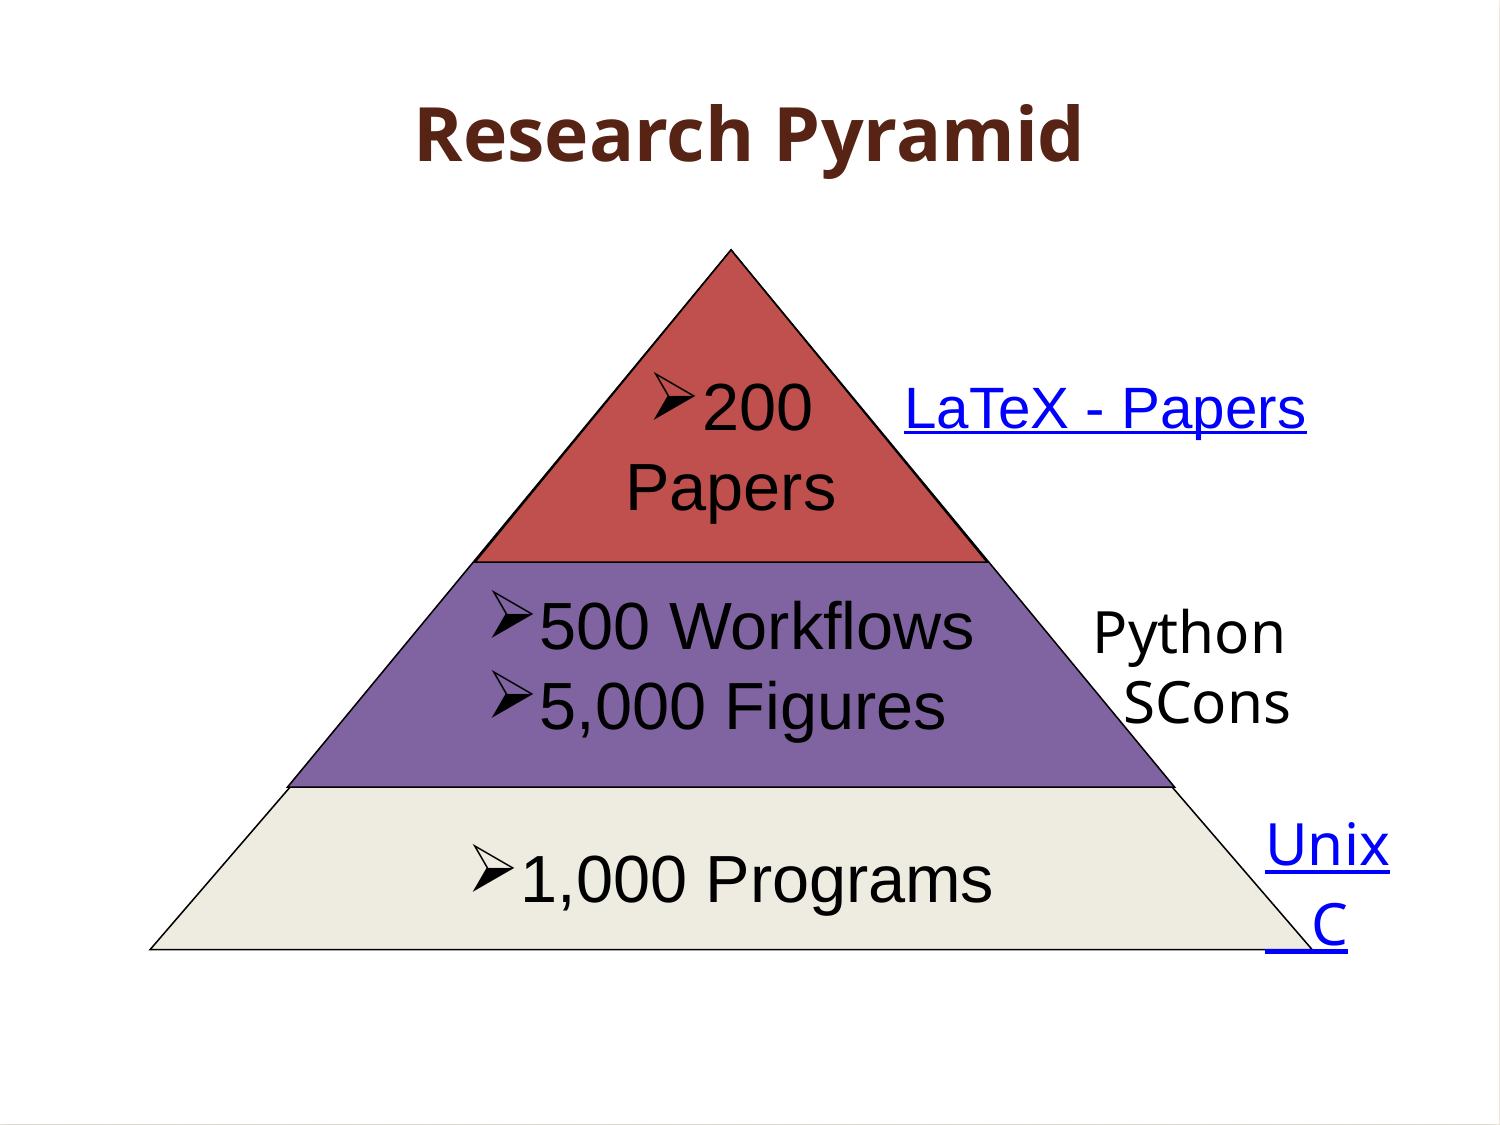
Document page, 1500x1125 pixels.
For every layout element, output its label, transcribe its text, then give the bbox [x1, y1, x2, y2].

text_box Python SCons [1078, 587, 1329, 787]
text_box 1,000 Programs [150, 788, 1250, 950]
text_box Unix C [1250, 799, 1411, 955]
text_box 200 Papers [474, 249, 988, 563]
text_box LaTeX - Papers [889, 362, 1089, 448]
text_box 500 Workflows 5,000 Figures [287, 428, 1175, 788]
text_box Research Pyramid [62, 62, 1438, 200]
